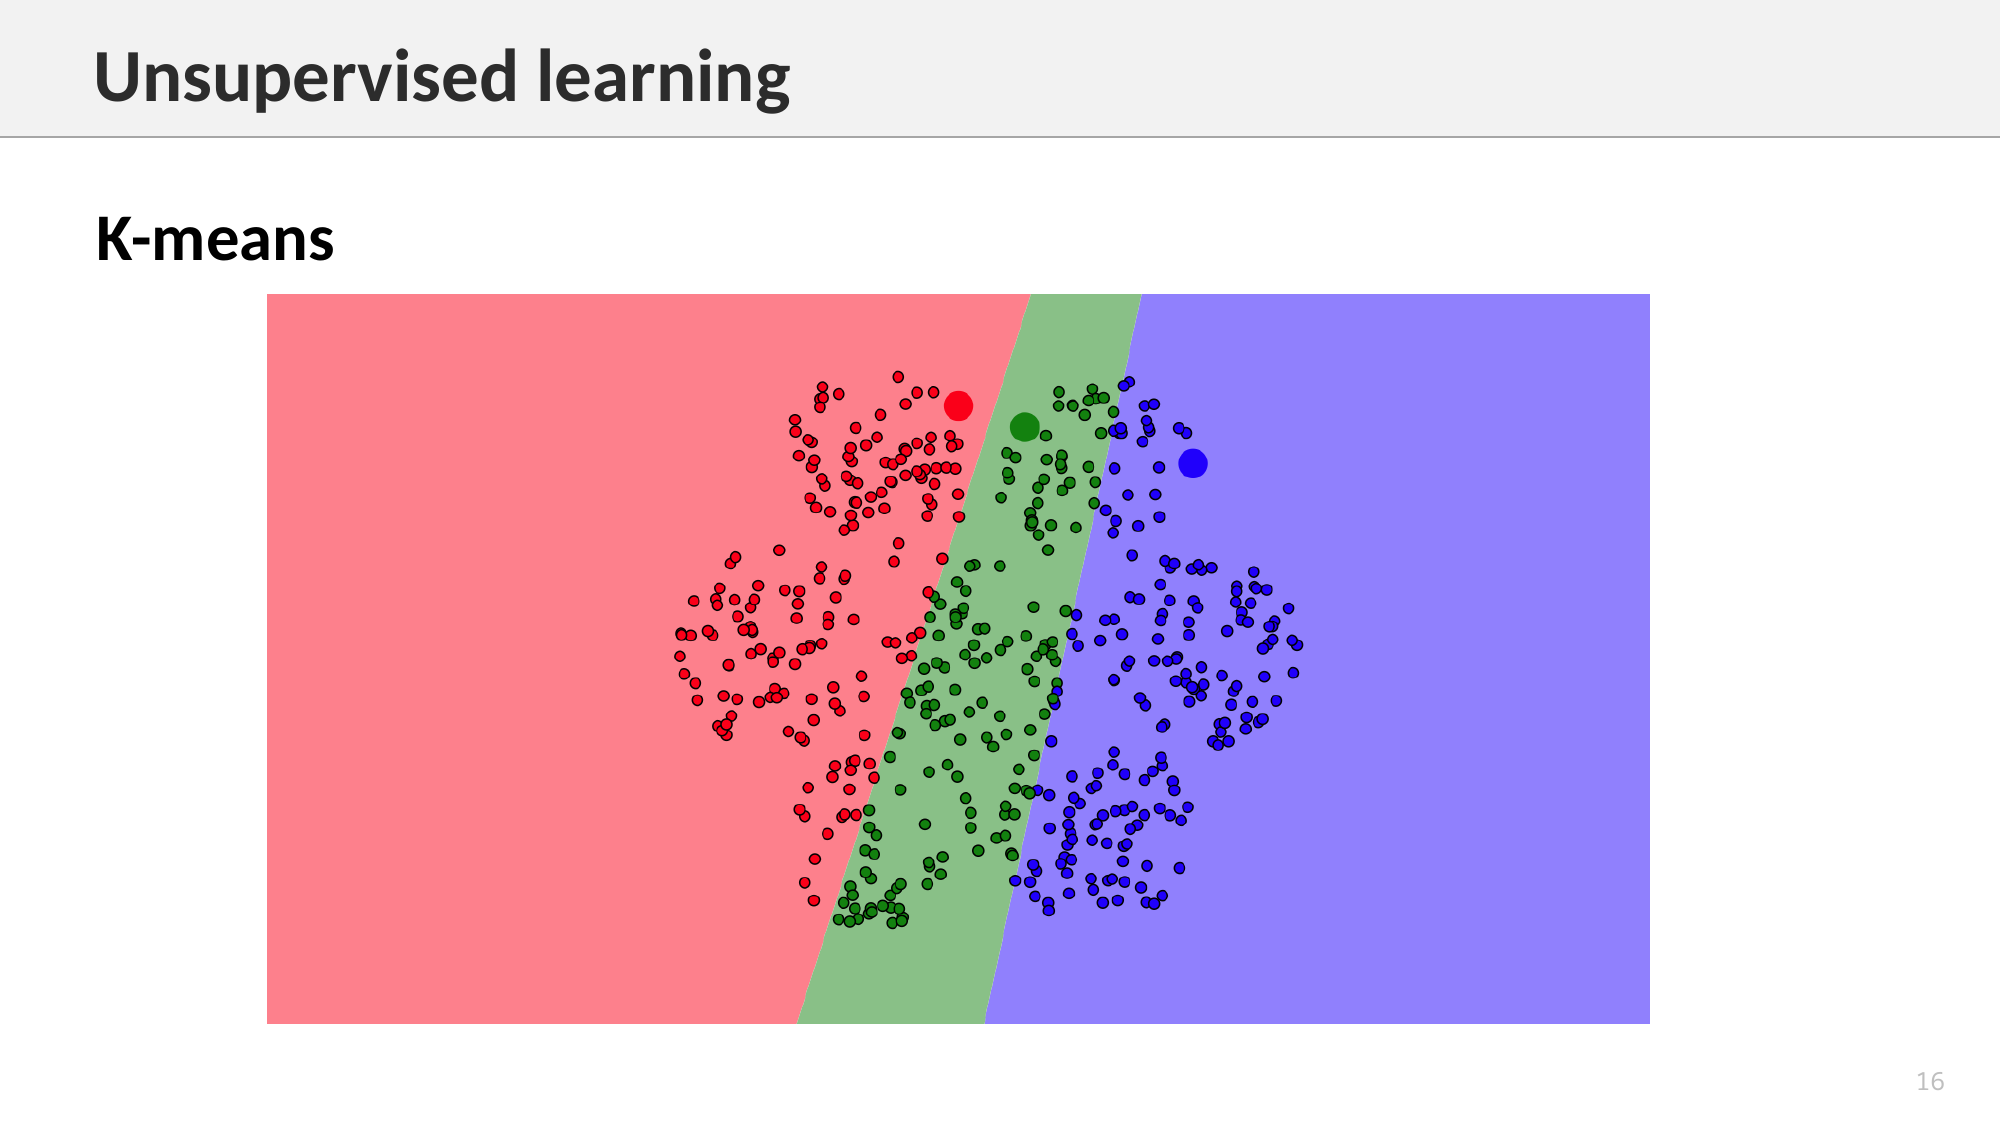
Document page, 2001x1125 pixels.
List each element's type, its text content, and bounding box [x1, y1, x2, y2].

text_box Unsupervised learning [78, 19, 1863, 124]
text_box K-means [81, 186, 1357, 281]
picture [267, 294, 1650, 1024]
